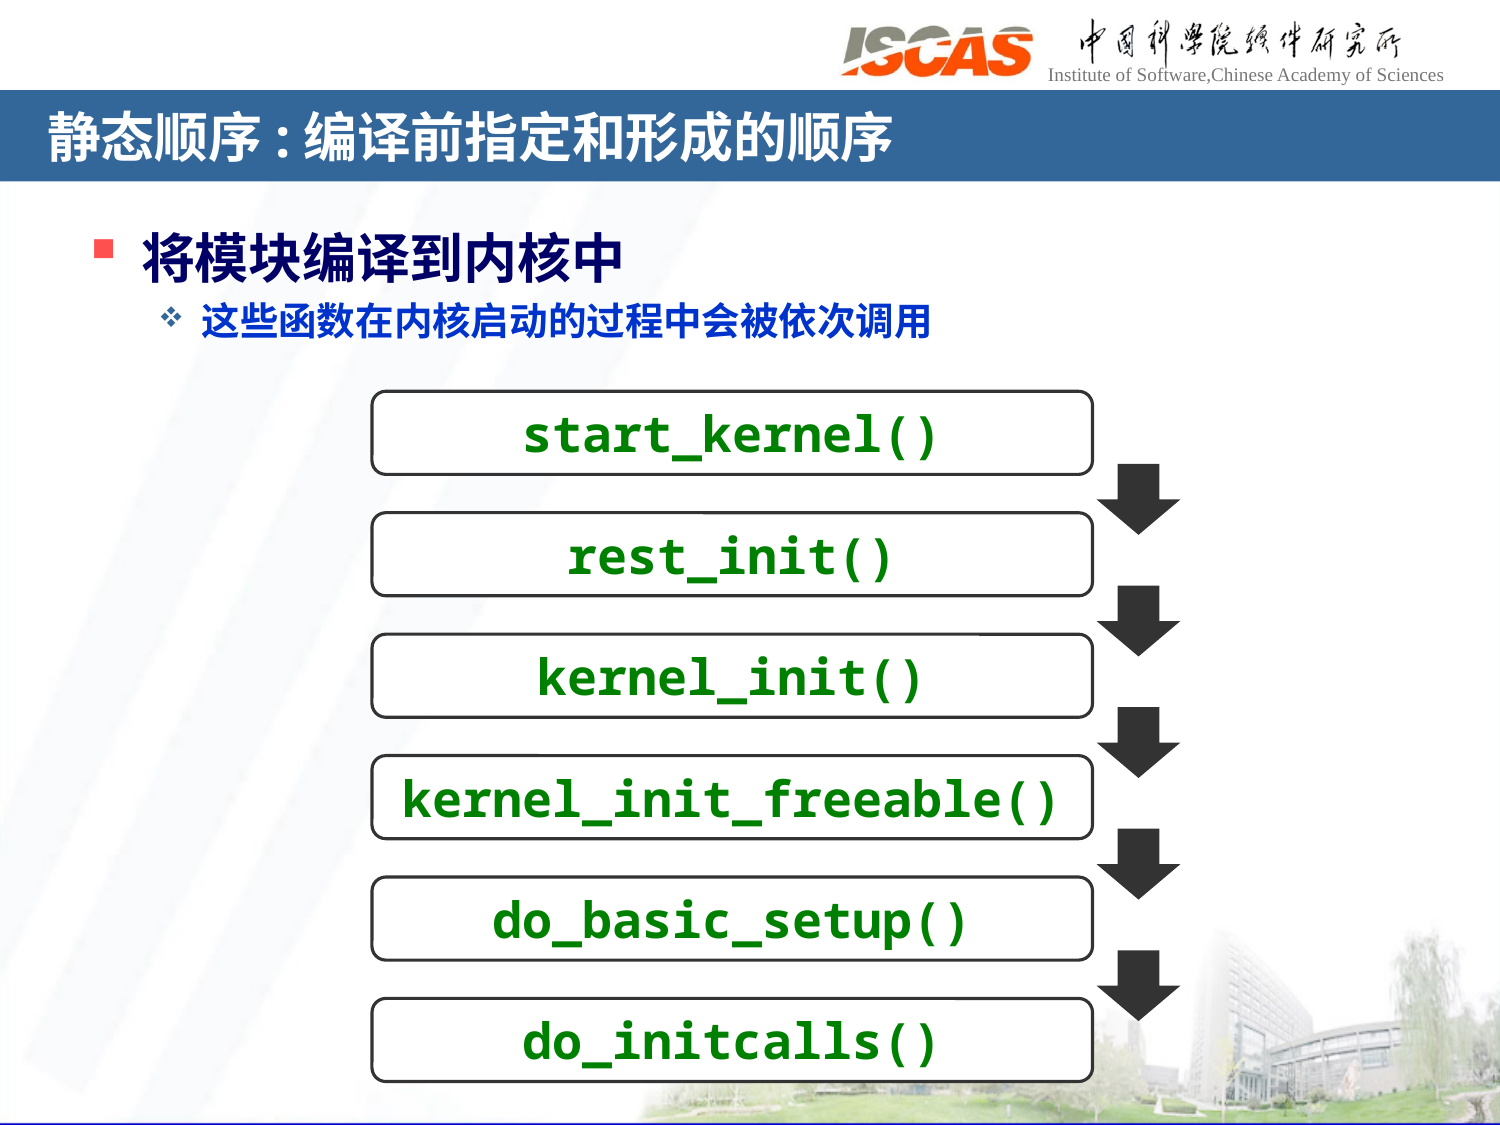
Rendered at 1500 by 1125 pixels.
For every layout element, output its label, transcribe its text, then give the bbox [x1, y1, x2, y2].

text_box [1096, 585, 1181, 657]
picture [0, 182, 1500, 1125]
text_box kernel_init_freeable() [371, 755, 1093, 839]
text_box do_initcalls() [371, 998, 1093, 1082]
text_box start_kernel() [371, 391, 1093, 475]
text_box rest_init() [371, 512, 1093, 596]
text_box kernel_init() [371, 634, 1093, 718]
text_box do_basic_setup() [371, 876, 1093, 961]
text_box [1096, 950, 1181, 1022]
picture [837, 18, 1045, 87]
title 静态顺序:编译前指定和形成的顺序 [0, 89, 1500, 182]
text_box [1096, 828, 1181, 900]
text_box [1096, 707, 1181, 778]
text_box [1096, 463, 1181, 535]
list 将模块编译到内核中 这些函数在内核启动的过程中会被依次调用 [73, 217, 1427, 1021]
picture [1077, 15, 1402, 71]
